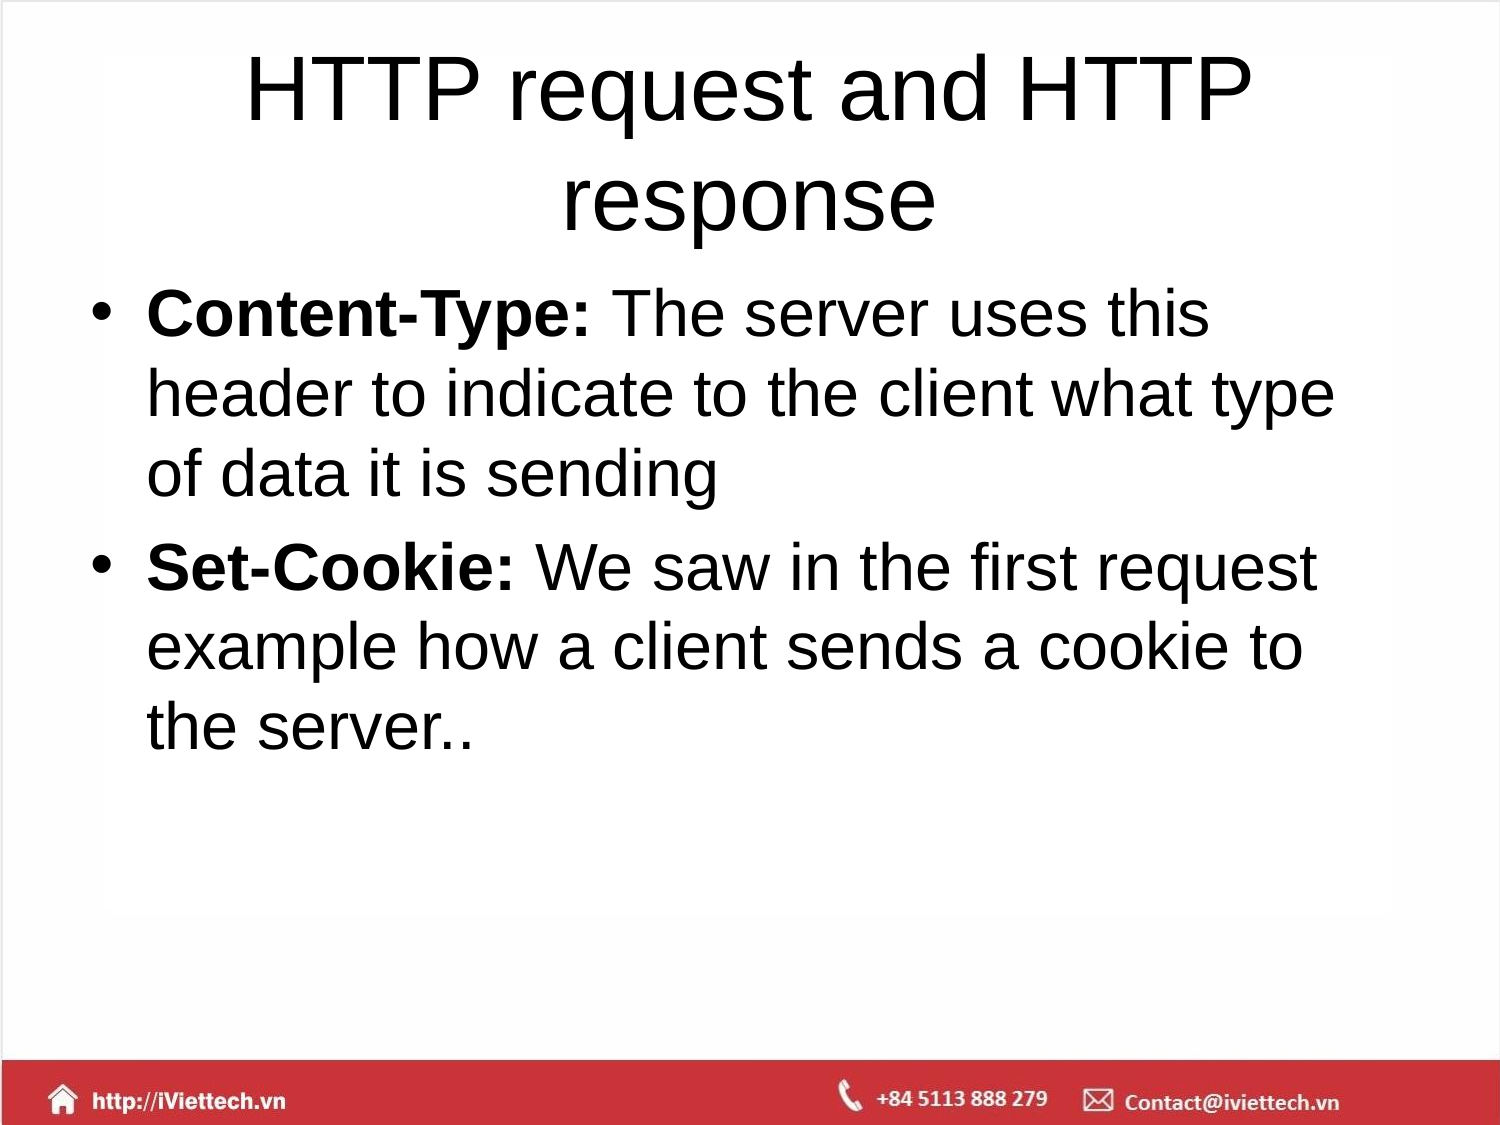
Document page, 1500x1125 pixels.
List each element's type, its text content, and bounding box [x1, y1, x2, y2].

picture [0, 0, 1500, 1125]
list Content-Type: The server uses this header to indicate to the client what type of data it is sending Set-Cookie: We saw in the first request example how a client sends a cookie to the server.. [75, 262, 1425, 1005]
title HTTP request and HTTP response [75, 45, 1425, 233]
